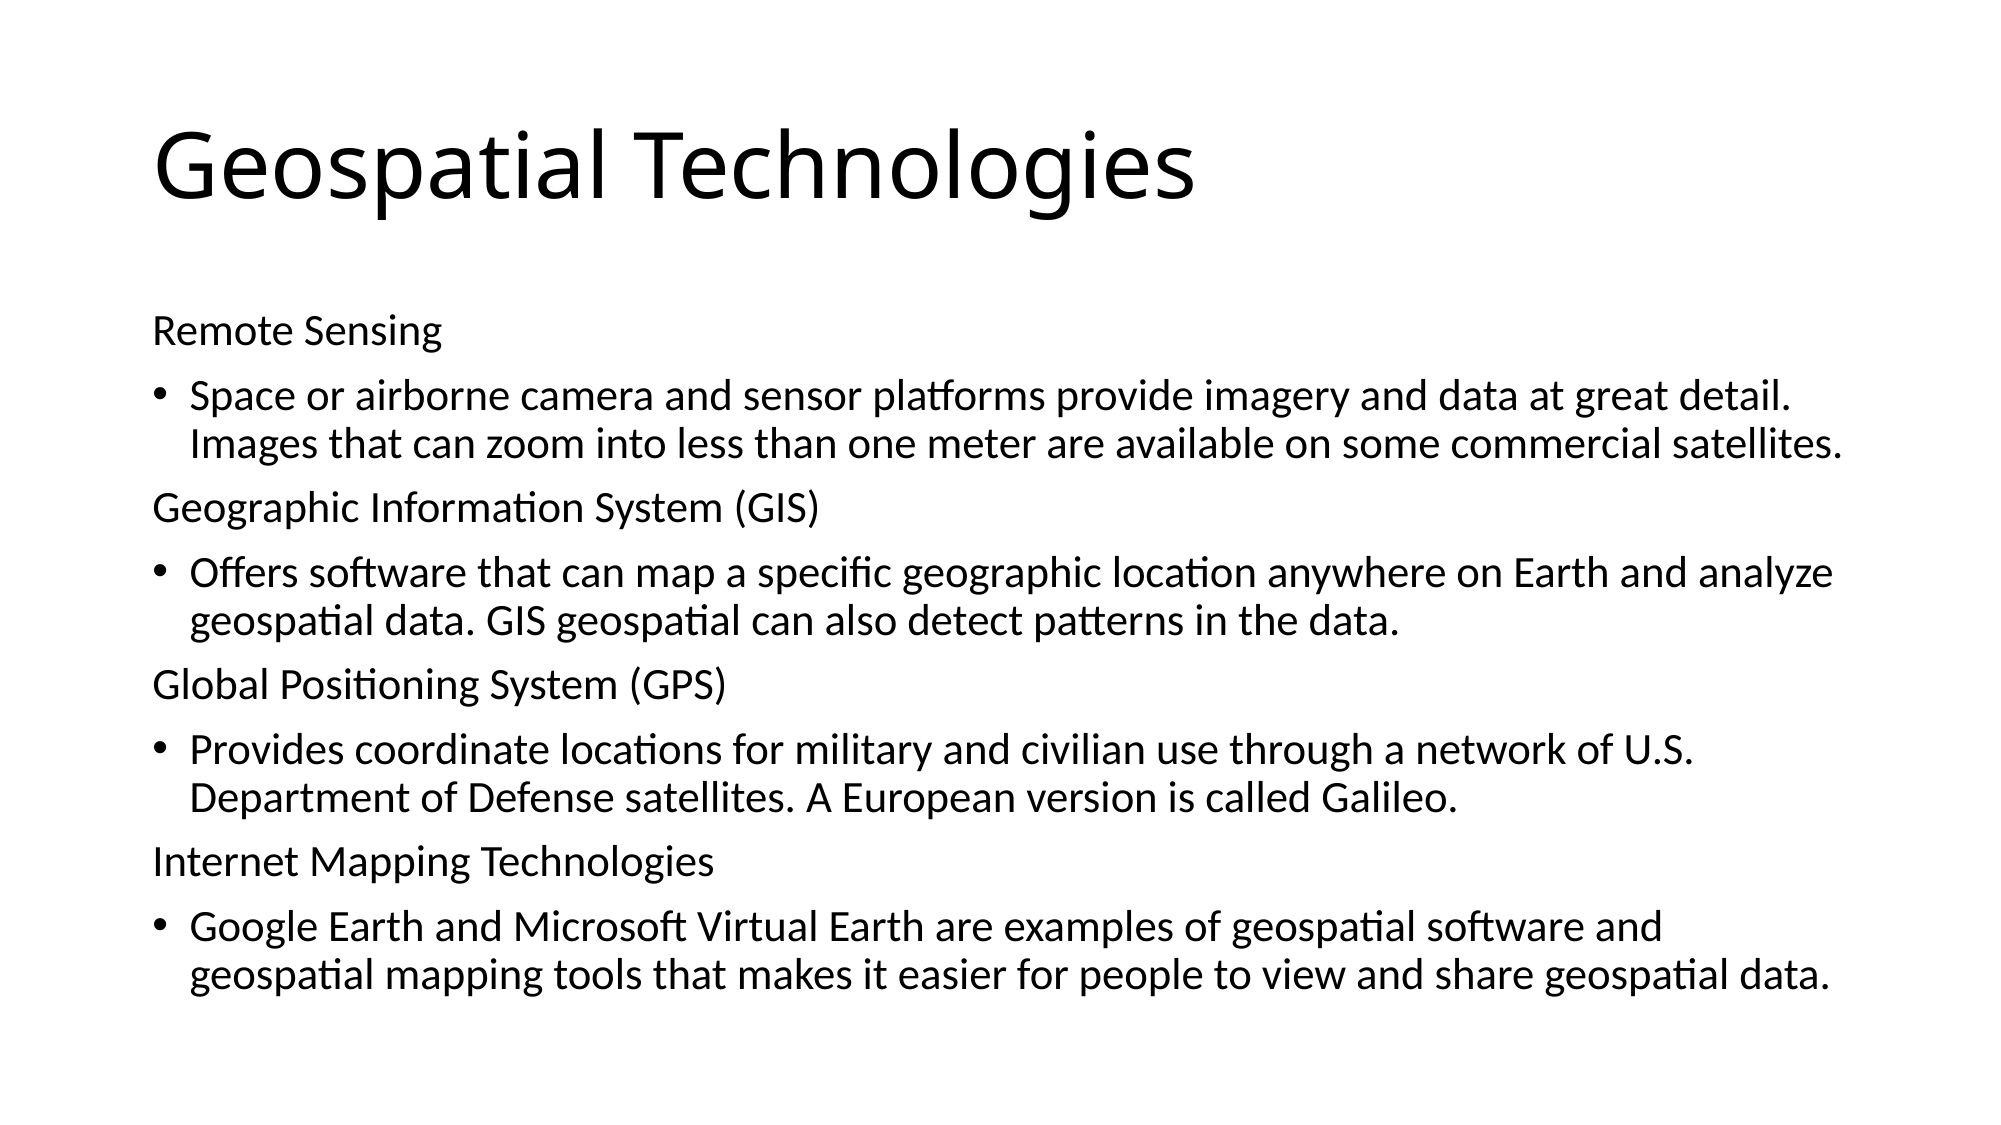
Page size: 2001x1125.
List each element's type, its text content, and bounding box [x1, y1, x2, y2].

list Remote Sensing Space or airborne camera and sensor platforms provide imagery and data at great detail. Images that can zoom into less than one meter are available on some commercial satellites. Geographic Information System (GIS) Offers software that can map a specific geographic location anywhere on Earth and analyze geospatial data. GIS geospatial can also detect patterns in the data. Global Positioning System (GPS) Provides coordinate locations for military and civilian use through a network of U.S. Department of Defense satellites. A European version is called Galileo. Internet Mapping Technologies Google Earth and Microsoft Virtual Earth are examples of geospatial software and geospatial mapping tools that makes it easier for people to view and share geospatial data. [137, 299, 1863, 1014]
title Geospatial Technologies [137, 59, 1863, 278]
